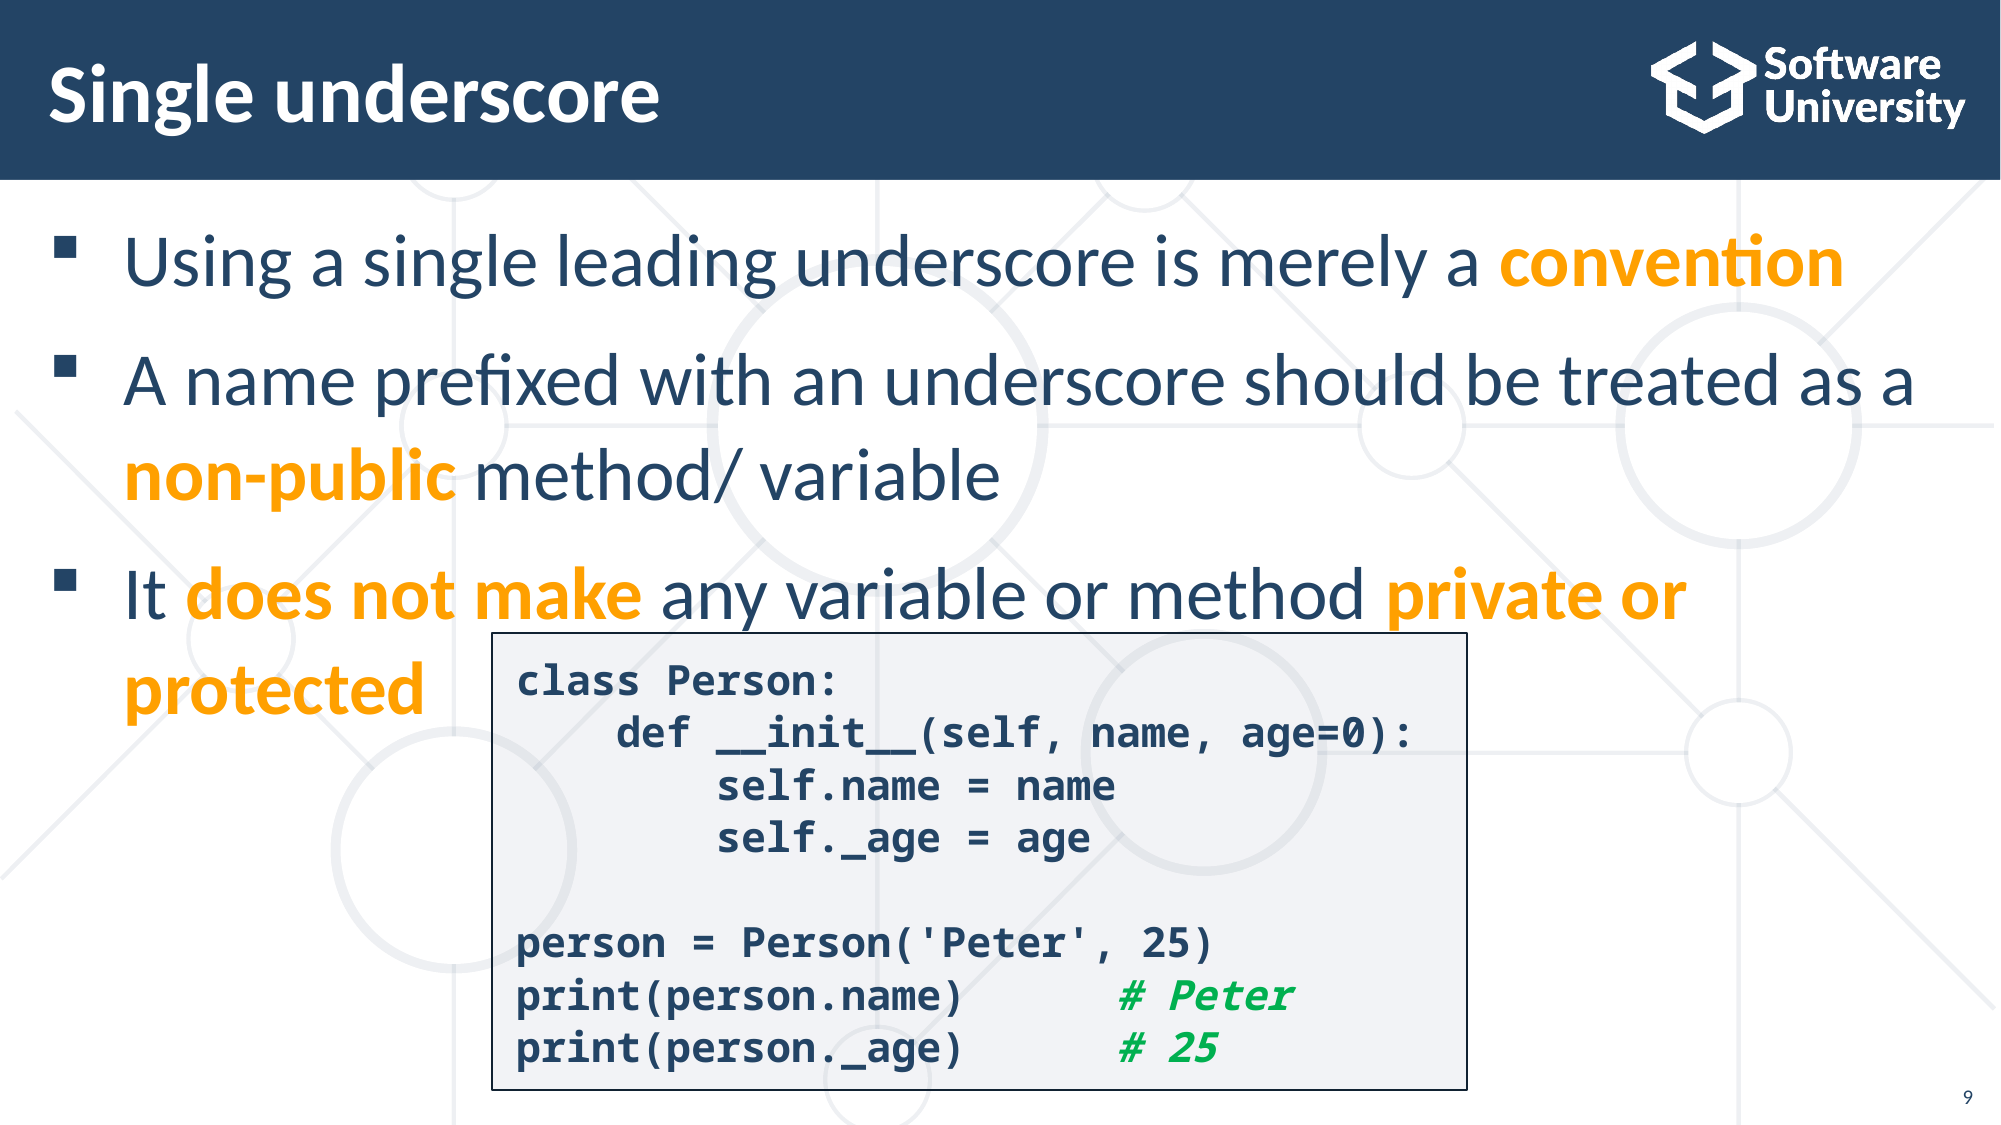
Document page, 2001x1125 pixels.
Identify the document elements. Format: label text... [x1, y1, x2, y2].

list class Person: def __init__(self, name, age=0): self.name = name self._age = age person = Person('Peter', 25) print(person.name) # Peter print(person._age) # 25 [491, 632, 1468, 1091]
title Single underscore [31, 16, 1625, 162]
text_box 9 [1927, 1067, 1989, 1117]
picture [1651, 41, 1966, 134]
list Using a single leading underscore is merely a convention A name prefixed with an underscore should be treated as a non-public method/ variable It does not make any variable or method private or protected [31, 200, 1969, 1109]
